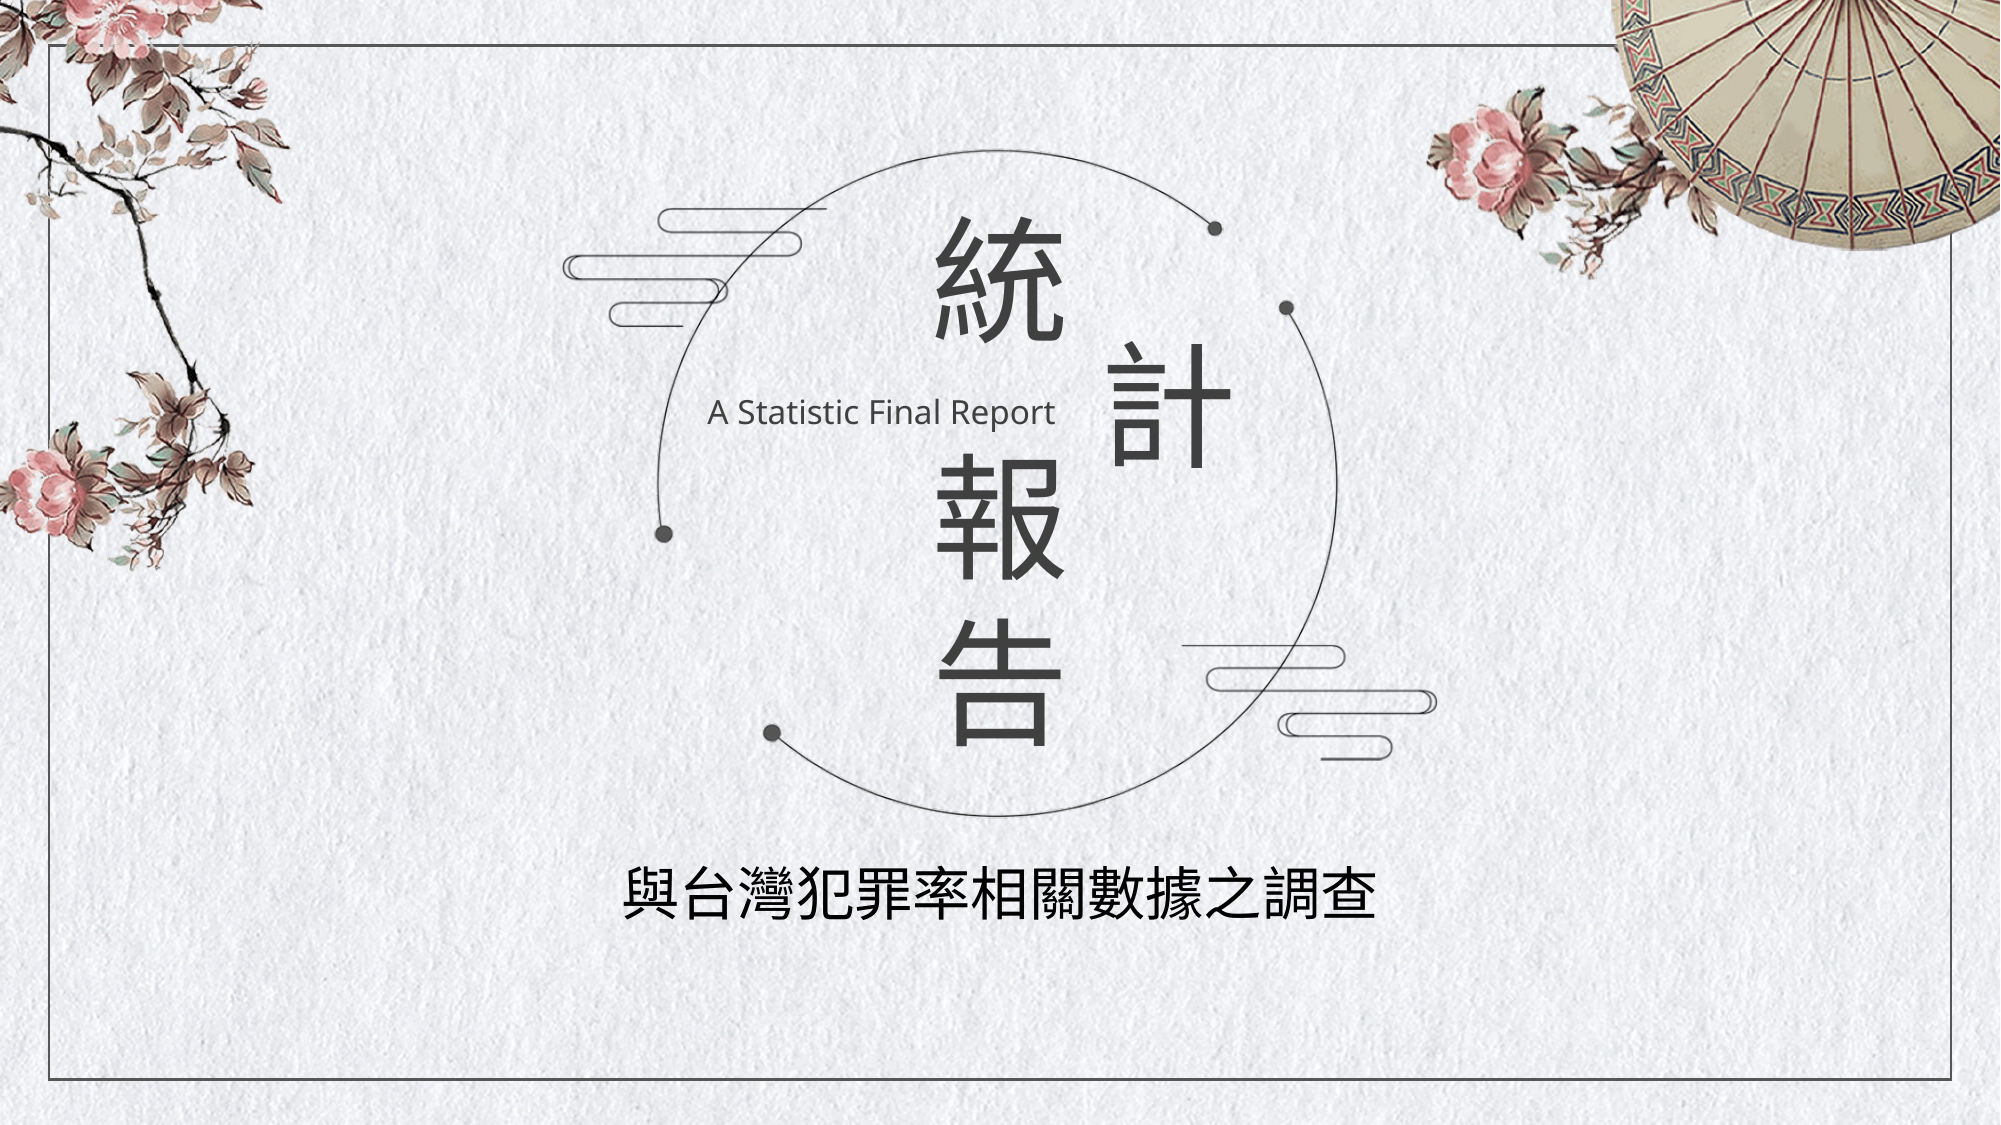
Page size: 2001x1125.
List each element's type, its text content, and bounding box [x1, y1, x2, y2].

text_box 與台灣犯罪率相關數據之調查 [606, 849, 1394, 935]
text_box [48, 44, 1952, 1081]
picture [0, 0, 2001, 1125]
